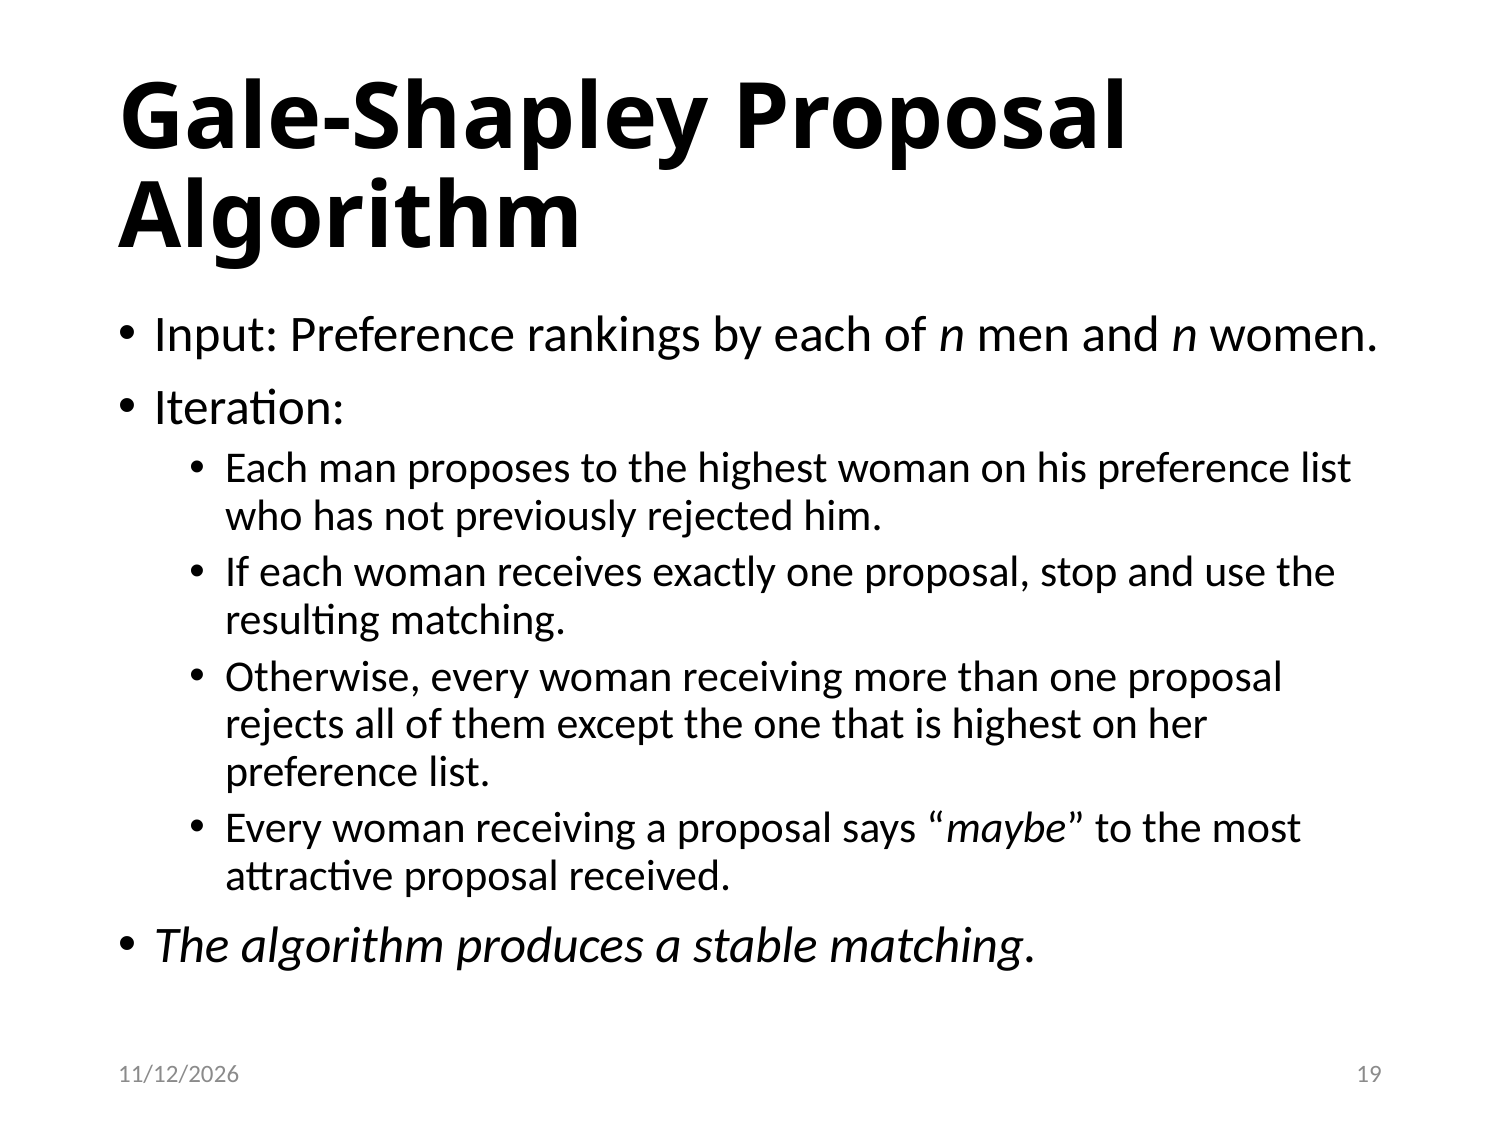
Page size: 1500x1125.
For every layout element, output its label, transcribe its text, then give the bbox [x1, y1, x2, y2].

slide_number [103, 1042, 441, 1103]
list Input: Preference rankings by each of n men and n women. Iteration: Each man proposes to the highest woman on his preference list who has not previously rejected him. If each woman receives exactly one proposal, stop and use the resulting matching. Otherwise, every woman receiving more than one proposal rejects all of them except the one that is highest on her preference list. Every woman receiving a proposal says “maybe” to the most attractive proposal received. The algorithm produces a stable matching. [102, 299, 1398, 1014]
title Gale-Shapley Proposal Algorithm [102, 59, 1398, 278]
slide_number 19 [1059, 1042, 1397, 1103]
